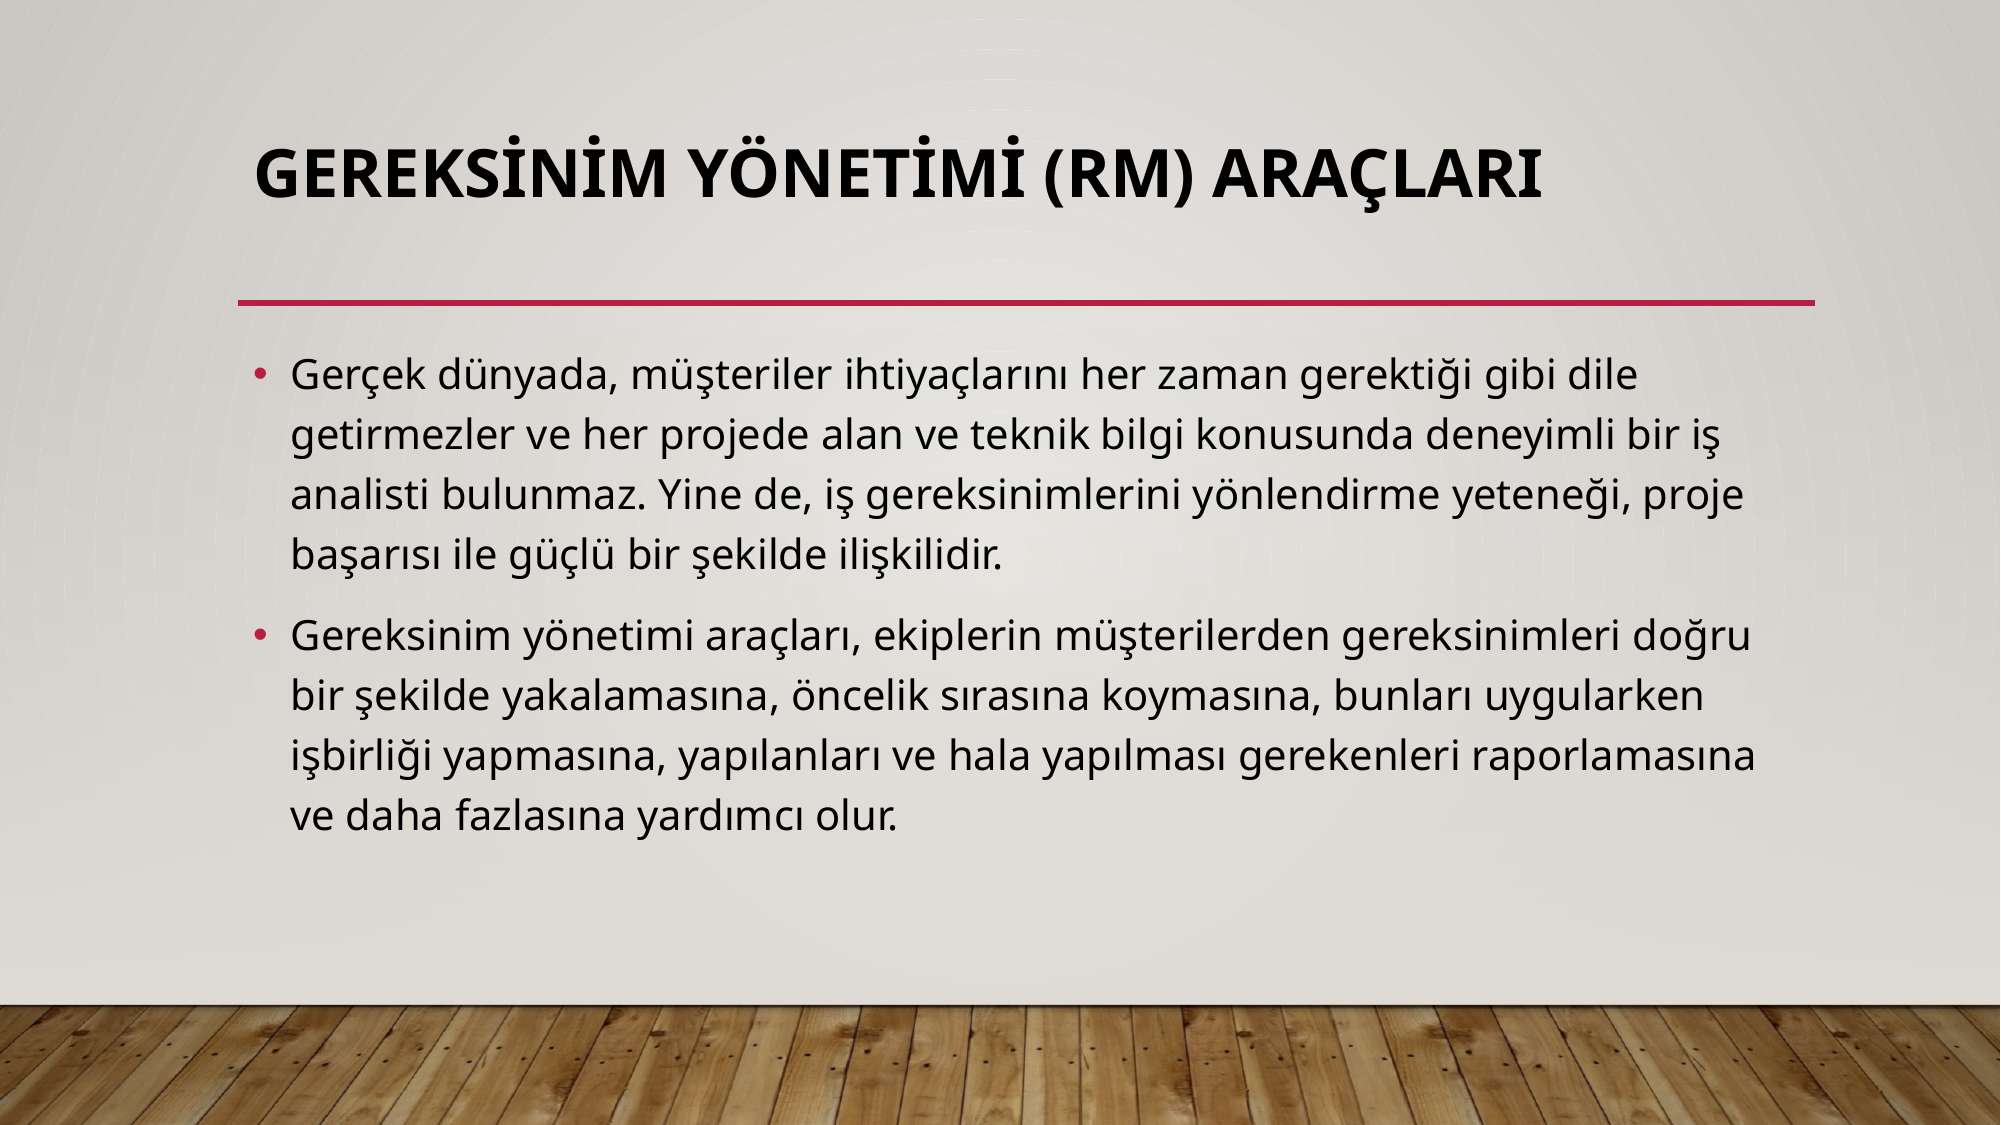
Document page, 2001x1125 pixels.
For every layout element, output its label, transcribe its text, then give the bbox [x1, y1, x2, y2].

picture [0, 1005, 2000, 1125]
list Gerçek dünyada, müşteriler ihtiyaçlarını her zaman gerektiği gibi dile getirmezler ve her projede alan ve teknik bilgi konusunda deneyimli bir iş analisti bulunmaz. Yine de, iş gereksinimlerini yönlendirme yeteneği, proje başarısı ile güçlü bir şekilde ilişkilidir. Gereksinim yönetimi araçları, ekiplerin müşterilerden gereksinimleri doğru bir şekilde yakalamasına, öncelik sırasına koymasına, bunları uygularken işbirliği yapmasına, yapılanları ve hala yapılması gerekenleri raporlamasına ve daha fazlasına yardımcı olur. [238, 330, 1814, 897]
title Gereksinim Yönetimi (RM) Araçları [238, 131, 1814, 305]
